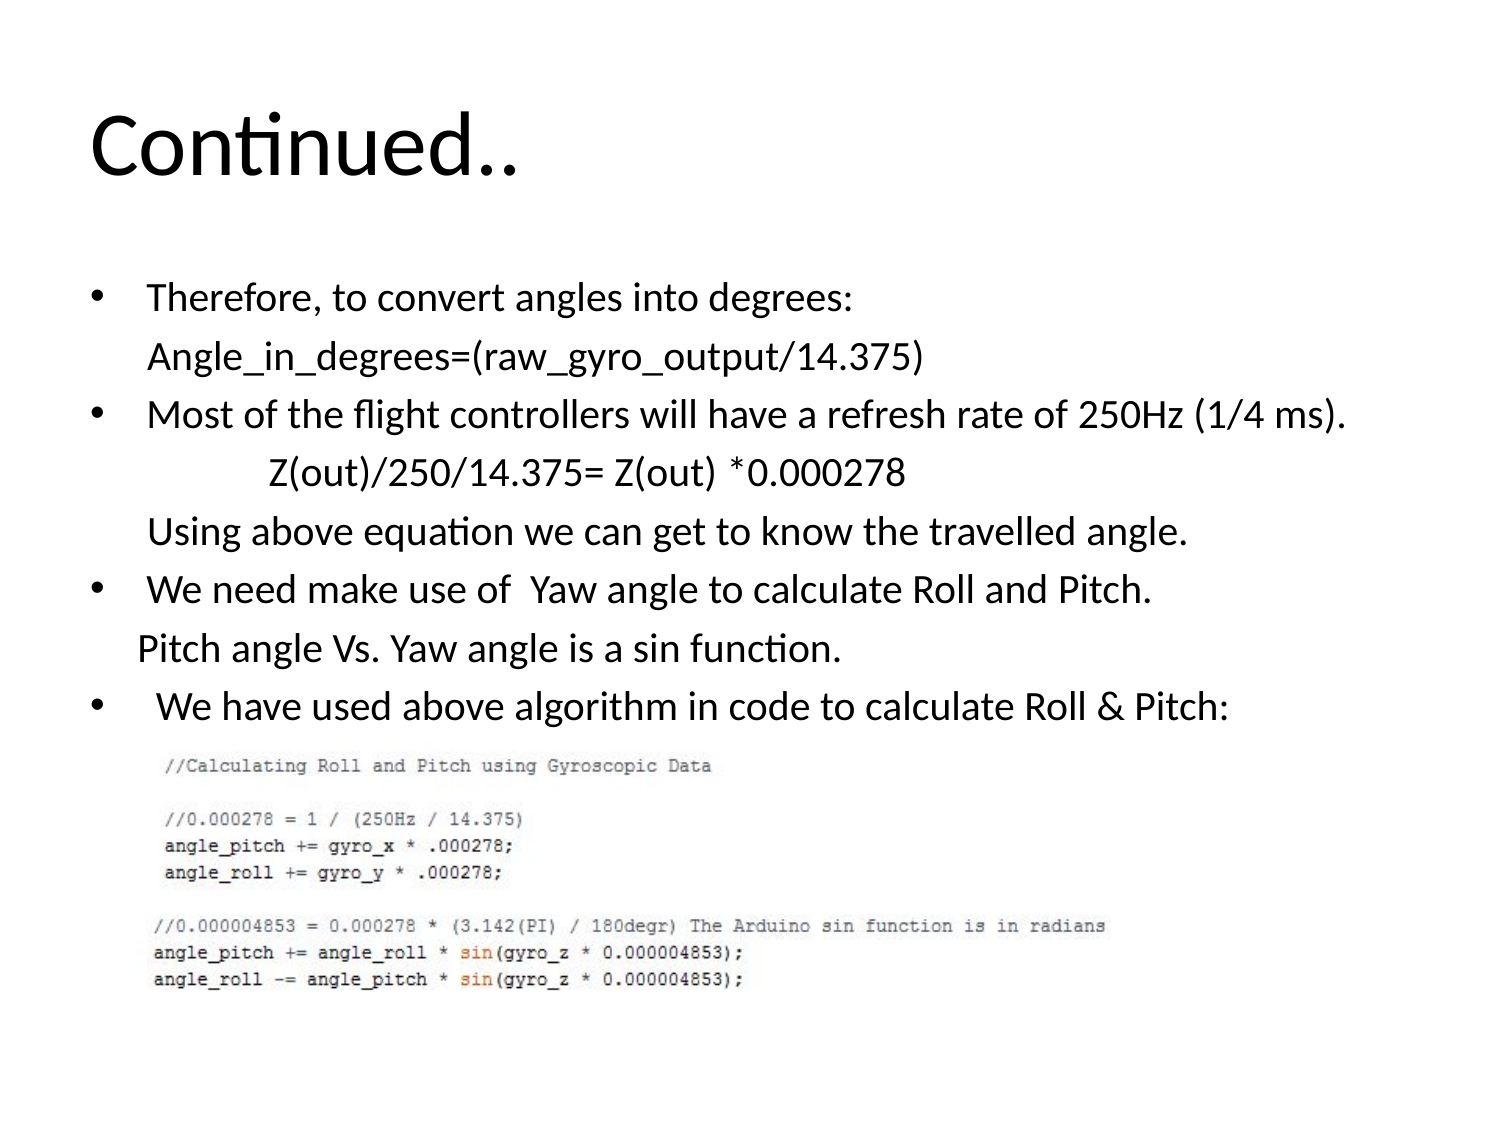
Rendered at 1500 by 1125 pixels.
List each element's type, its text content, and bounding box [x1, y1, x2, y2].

title Continued.. [75, 45, 1425, 233]
list Therefore, to convert angles into degrees: Angle_in_degrees=(raw_gyro_output/14.375) Most of the flight controllers will have a refresh rate of 250Hz (1/4 ms). Z(out)/250/14.375= Z(out) *0.000278 Using above equation we can get to know the travelled angle. We need make use of Yaw angle to calculate Roll and Pitch. Pitch angle Vs. Yaw angle is a sin function. We have used above algorithm in code to calculate Roll & Pitch: [75, 262, 1425, 1005]
picture [135, 739, 1236, 1020]
